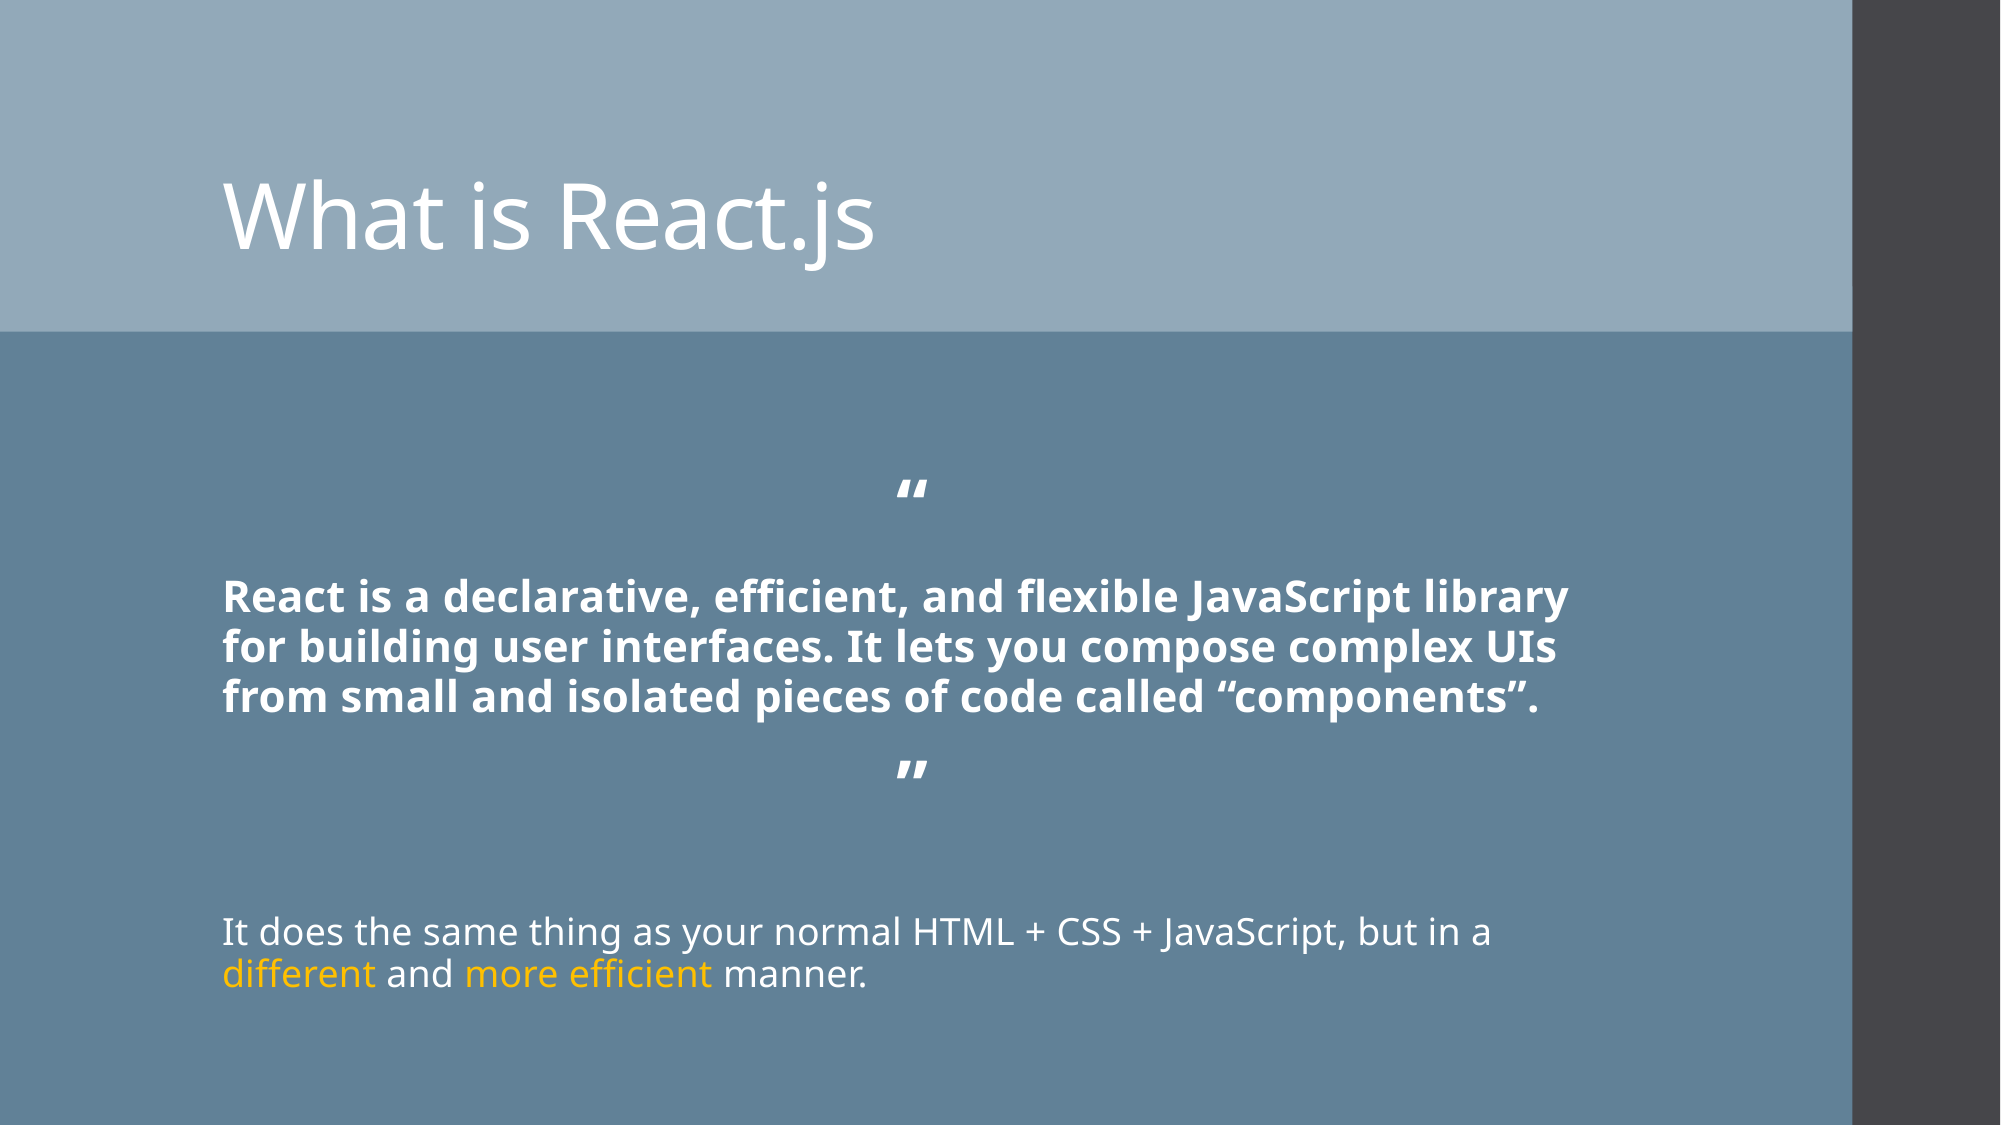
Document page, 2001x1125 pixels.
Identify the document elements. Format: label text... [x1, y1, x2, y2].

text_box [0, 333, 1854, 1125]
text_box [1854, 0, 2000, 1125]
text_box [0, 0, 1854, 333]
list “ React is a declarative, efficient, and flexible JavaScript library for building user interfaces. It lets you compose complex UIs from small and isolated pieces of code called “components”. ” It does the same thing as your normal HTML + CSS + JavaScript, but in a different and more efficient manner. [206, 381, 1617, 1014]
title What is React.js [206, 60, 1797, 278]
